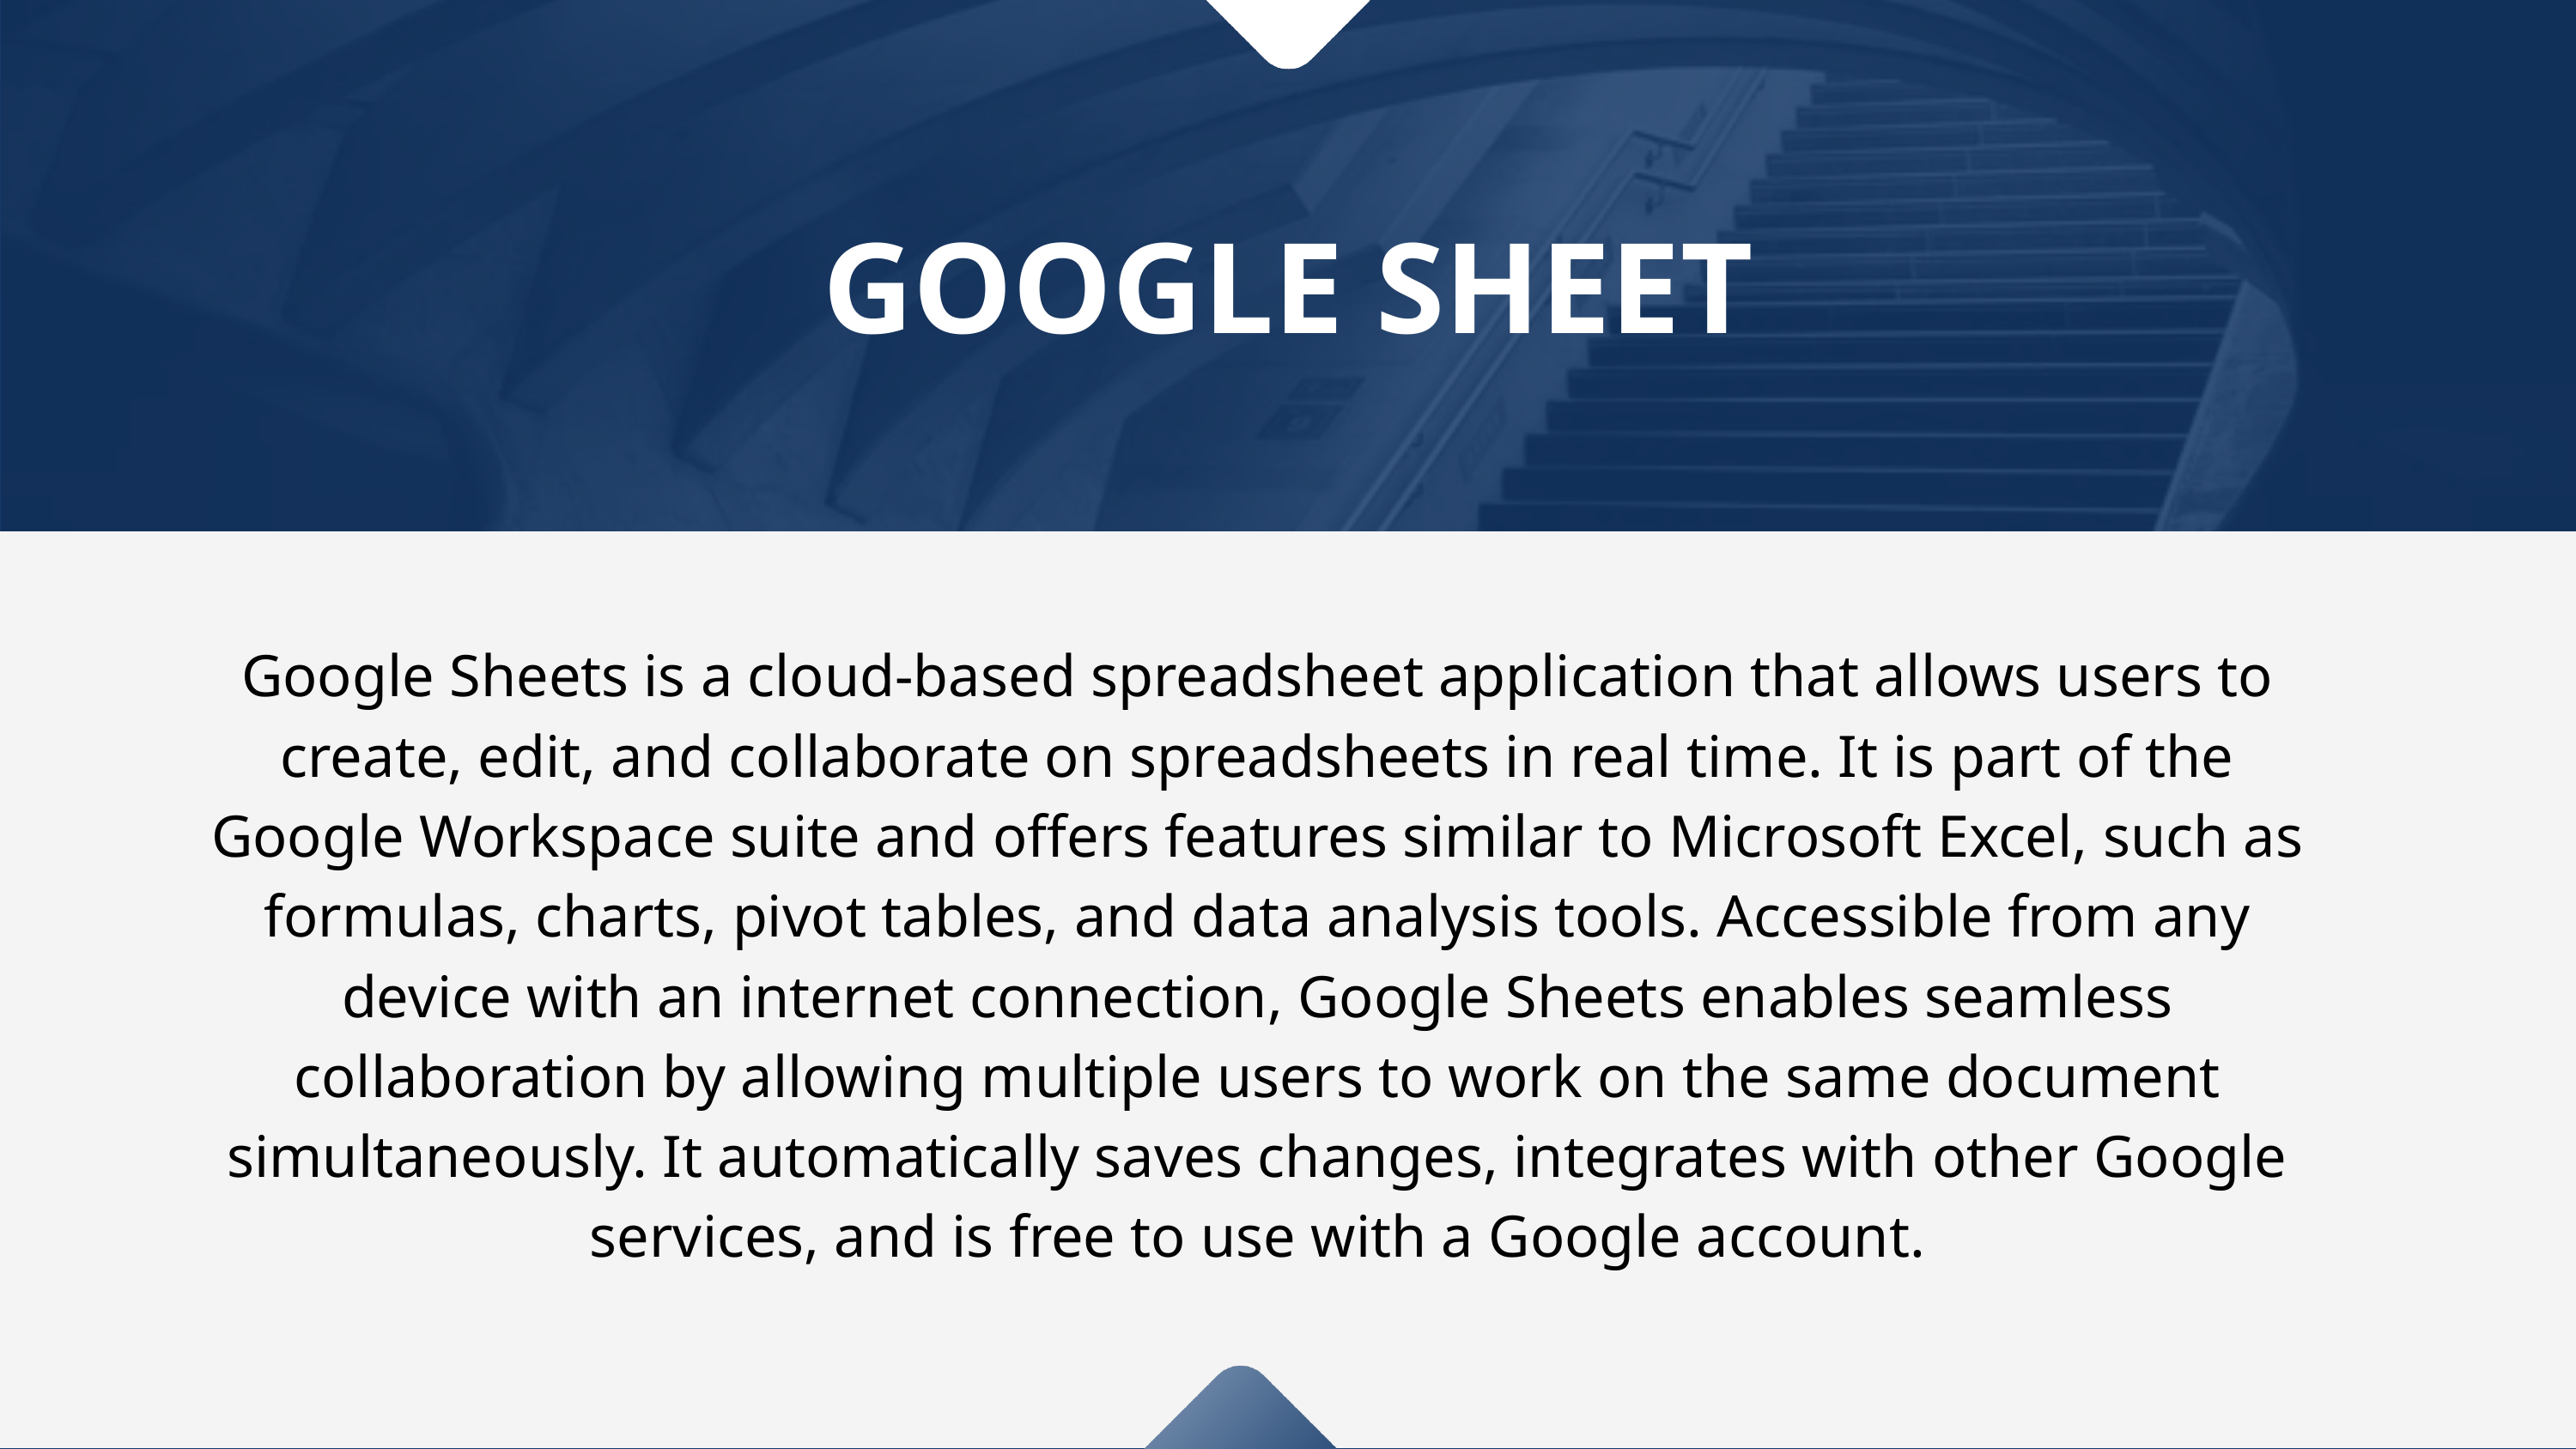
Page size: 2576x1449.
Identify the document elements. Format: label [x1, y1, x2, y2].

text_box [0, 530, 2576, 1449]
text_box [1, 0, 2576, 529]
